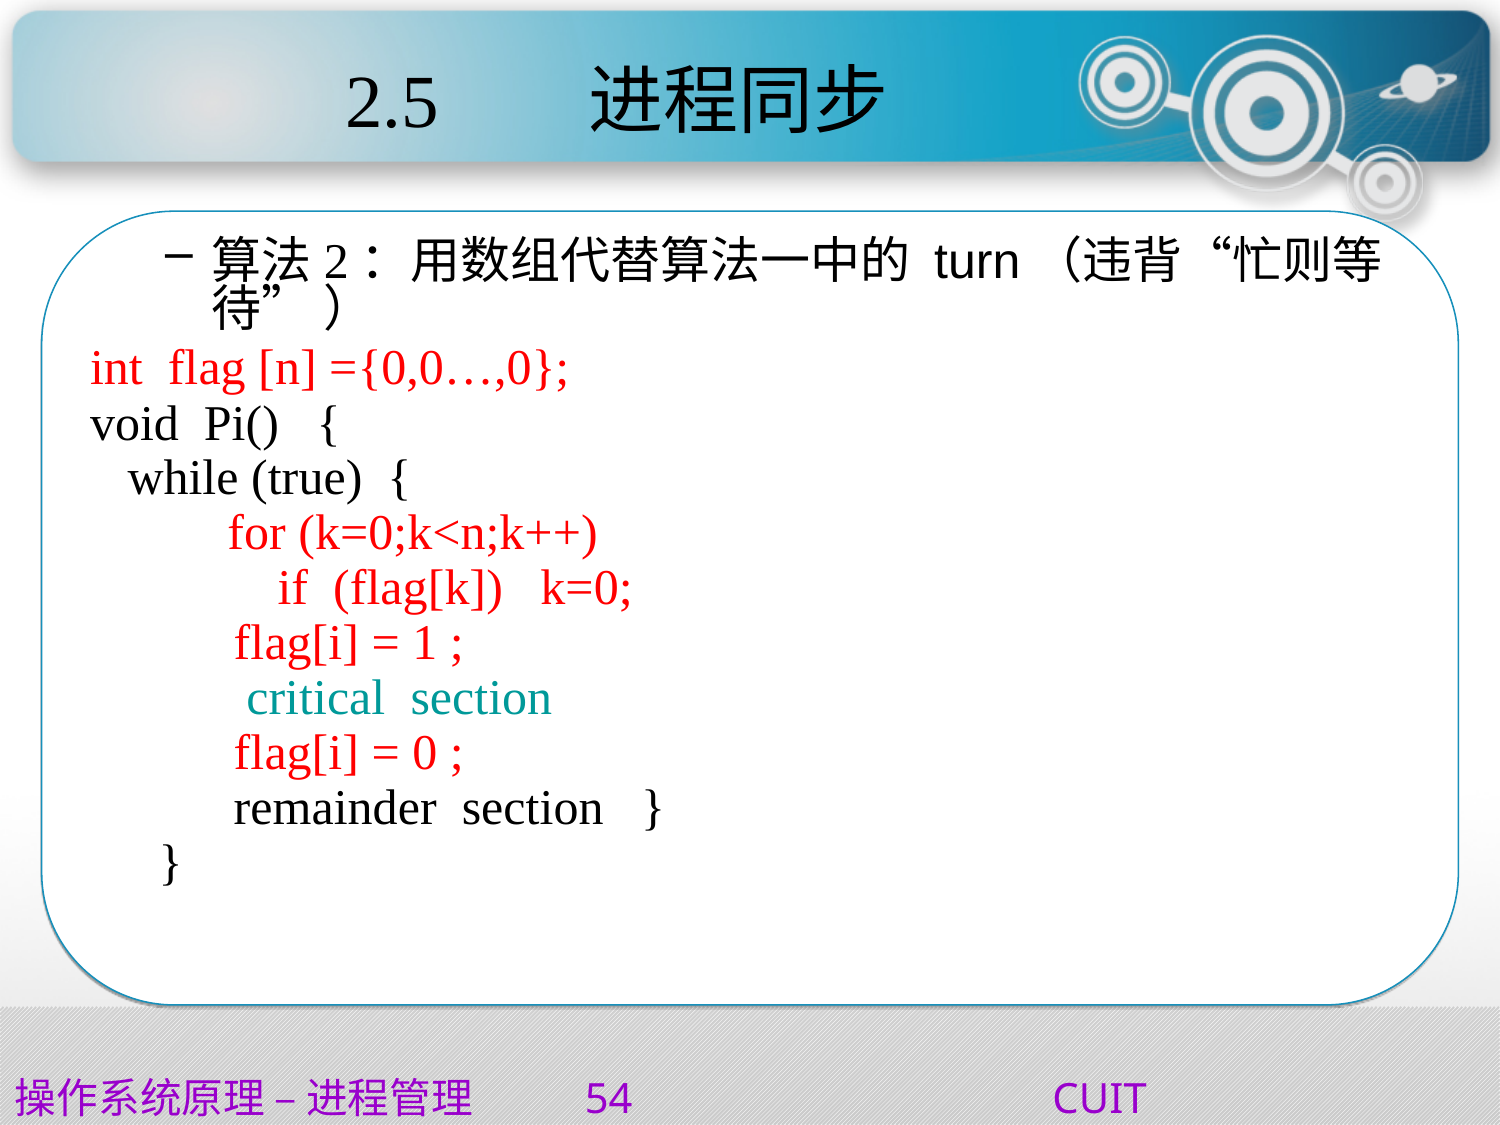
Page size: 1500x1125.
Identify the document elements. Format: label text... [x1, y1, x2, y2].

title 2.5 进程同步 [75, 45, 1140, 233]
list 算法2：用数组代替算法一中的 turn（违背“忙则等待” ） int flag [n] ={0,0…,0}; void Pi() { while (true) { for (k=0;k<n;k++) if (flag[k]) k=0; flag[i] = 1 ; critical section flag[i] = 0 ; remainder section } } [75, 232, 1425, 1014]
picture [0, 0, 1500, 1006]
